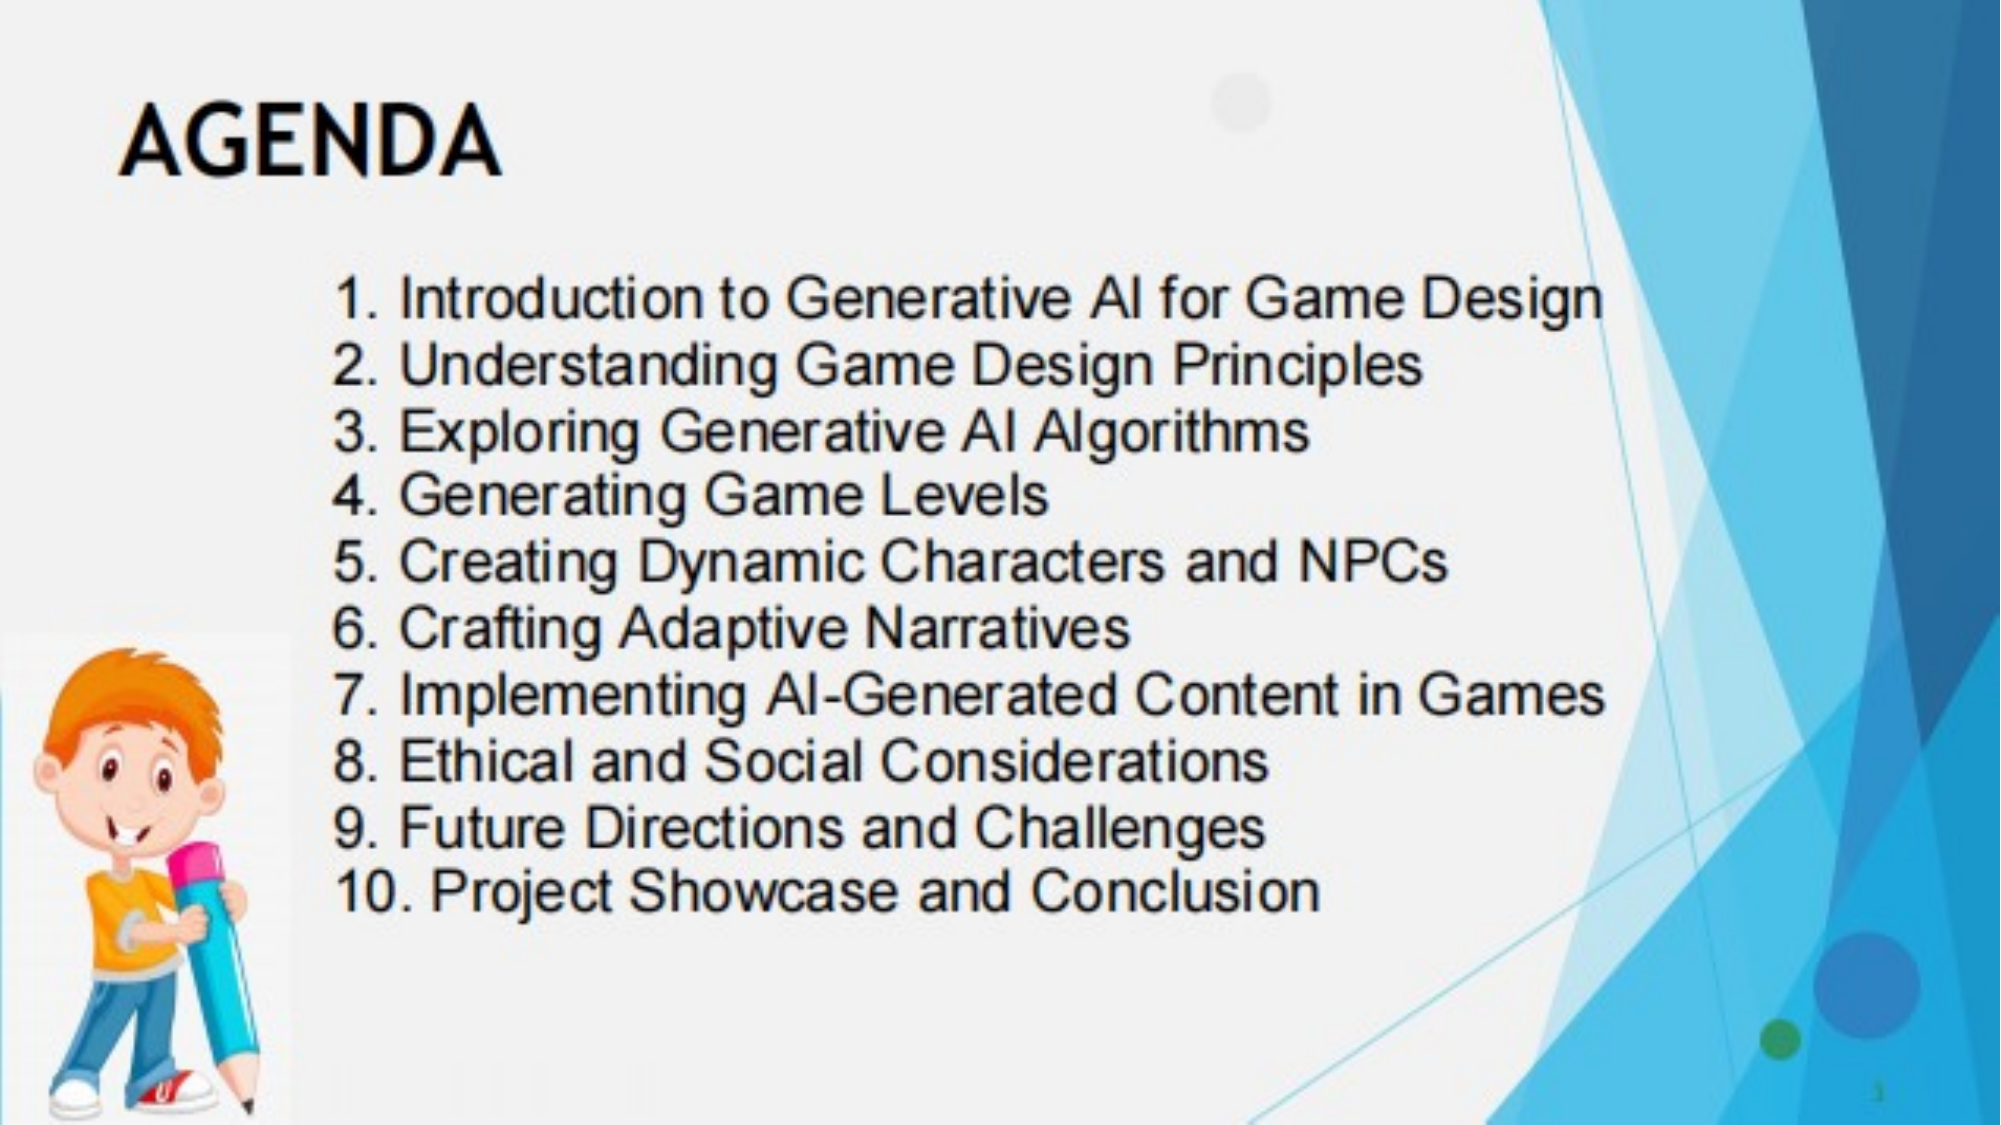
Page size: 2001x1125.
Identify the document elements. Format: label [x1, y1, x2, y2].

list [0, 0, 2000, 1125]
